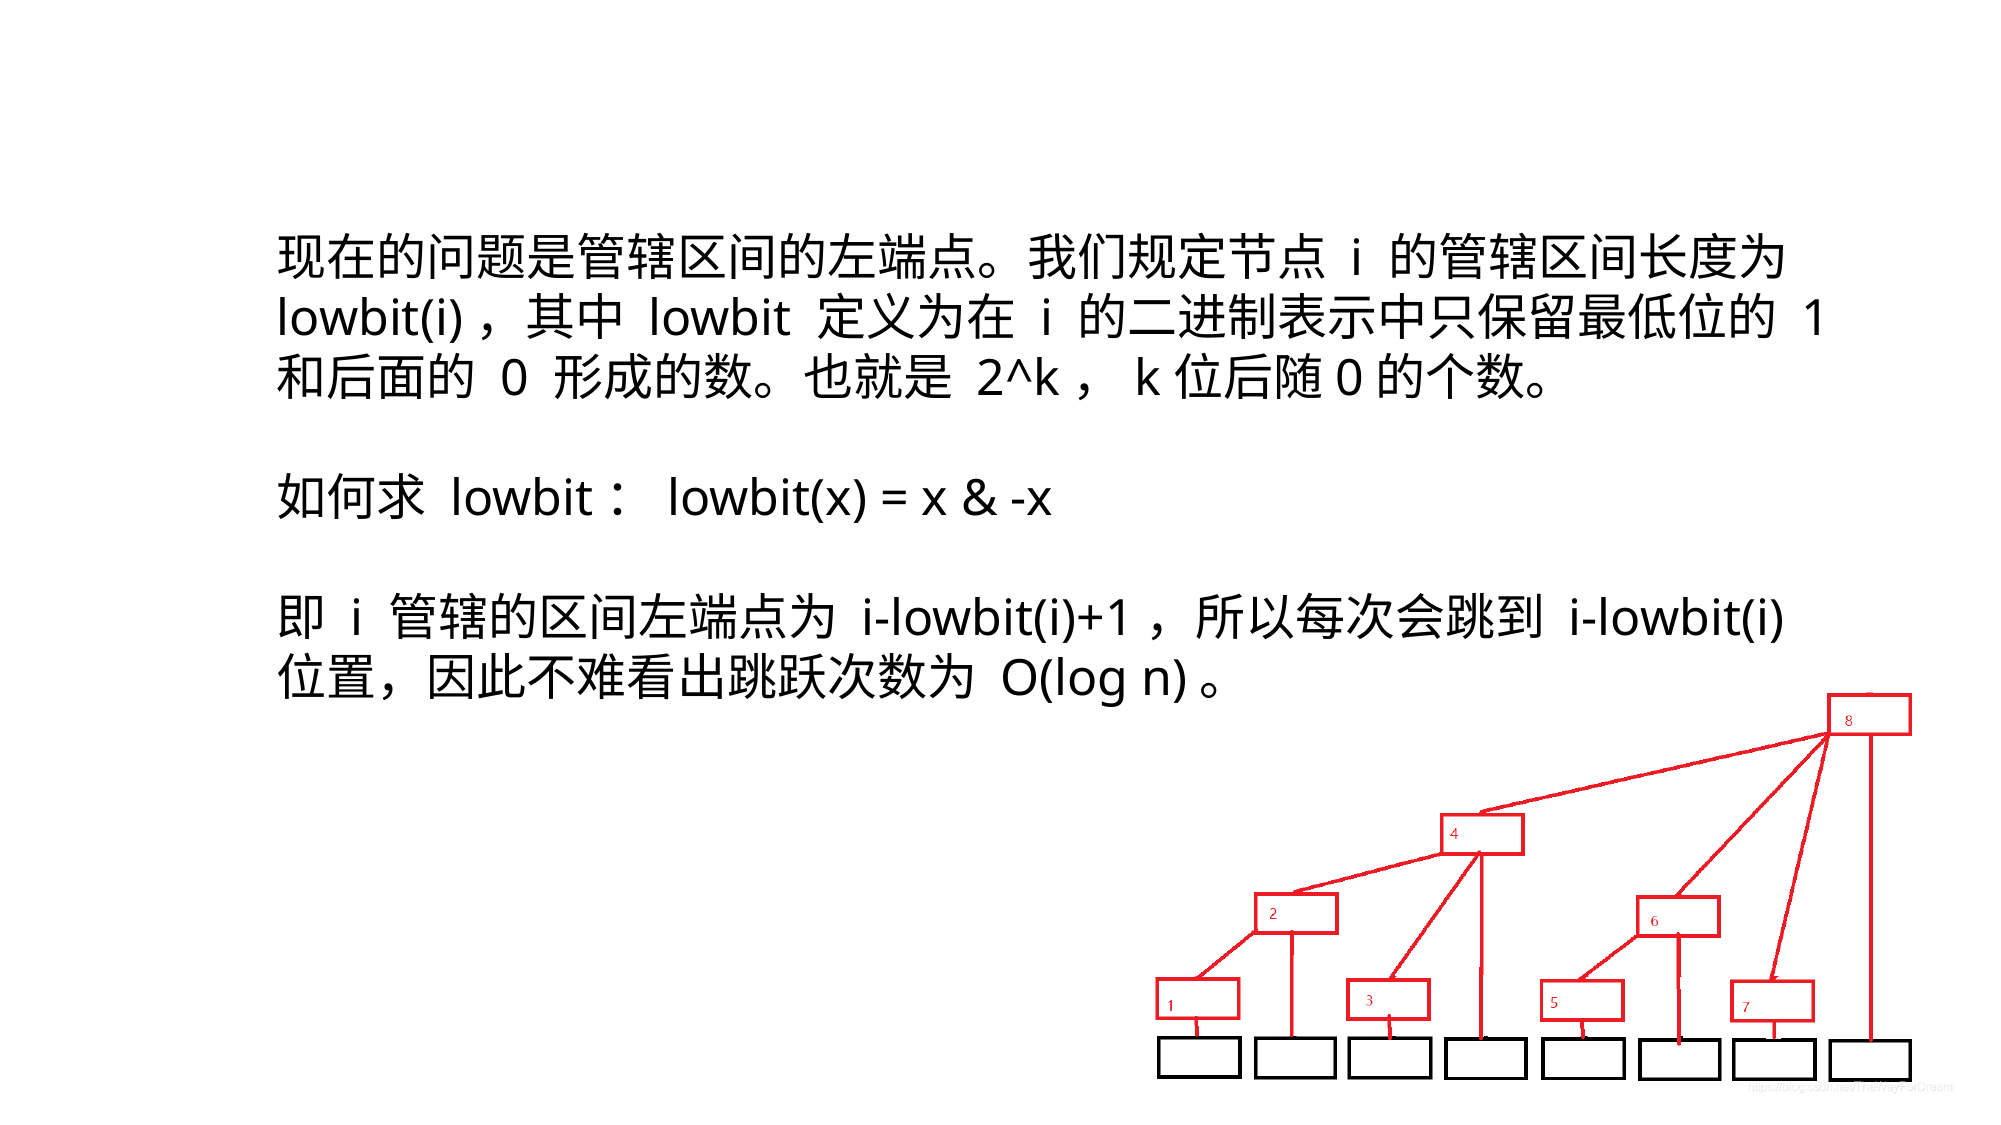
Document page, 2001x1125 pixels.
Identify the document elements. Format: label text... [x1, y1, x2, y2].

picture [1127, 667, 1959, 1100]
text_box 现在的问题是管辖区间的左端点。我们规定节点 i 的管辖区间长度为 lowbit(i)，其中 lowbit 定义为在 i 的二进制表示中只保留最低位的 1 和后面的 0 形成的数。也就是 2^k，k位后随0的个数。 如何求 lowbit：lowbit(x) = x & -x 即 i 管辖的区间左端点为 i-lowbit(i)+1，所以每次会跳到 i-lowbit(i) 位置，因此不难看出跳跃次数为 O(log n)。 [262, 218, 1856, 713]
